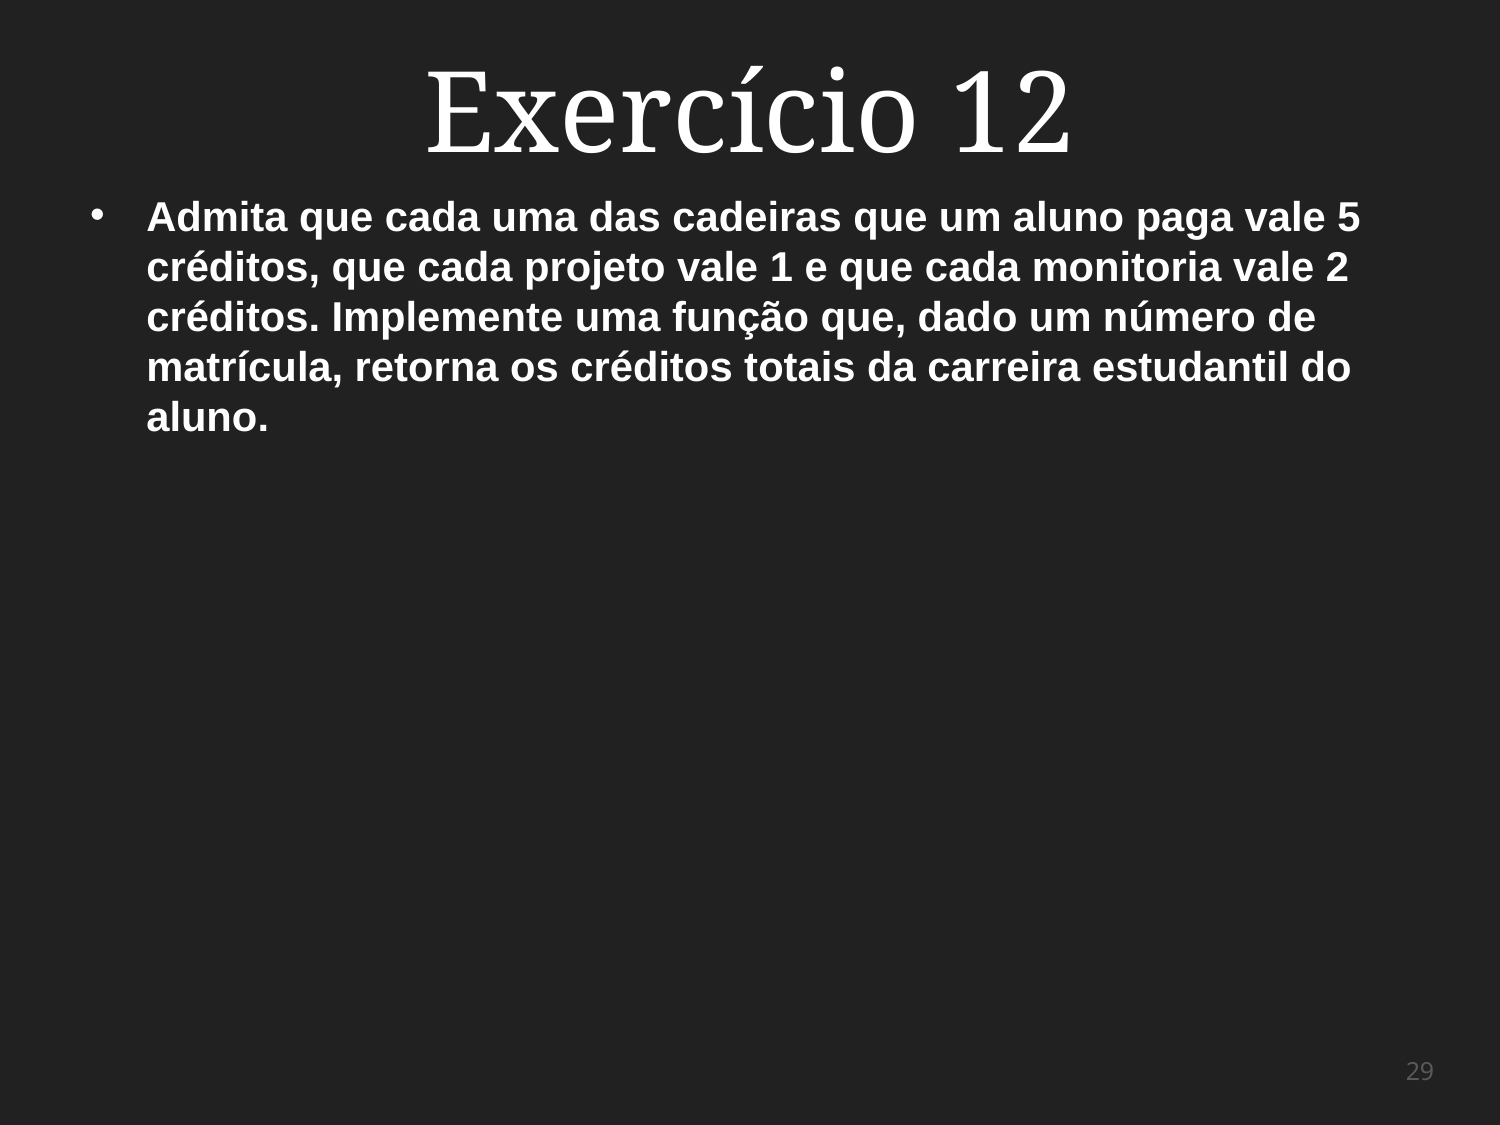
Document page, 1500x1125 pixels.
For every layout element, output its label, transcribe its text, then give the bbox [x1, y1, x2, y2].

slide_number ‹#› [1401, 1042, 1494, 1103]
title Exercício 12 [75, 0, 1425, 182]
list Admita que cada uma das cadeiras que um aluno paga vale 5 créditos, que cada projeto vale 1 e que cada monitoria vale 2 créditos. Implemente uma função que, dado um número de matrícula, retorna os créditos totais da carreira estudantil do aluno. [75, 182, 1425, 1005]
